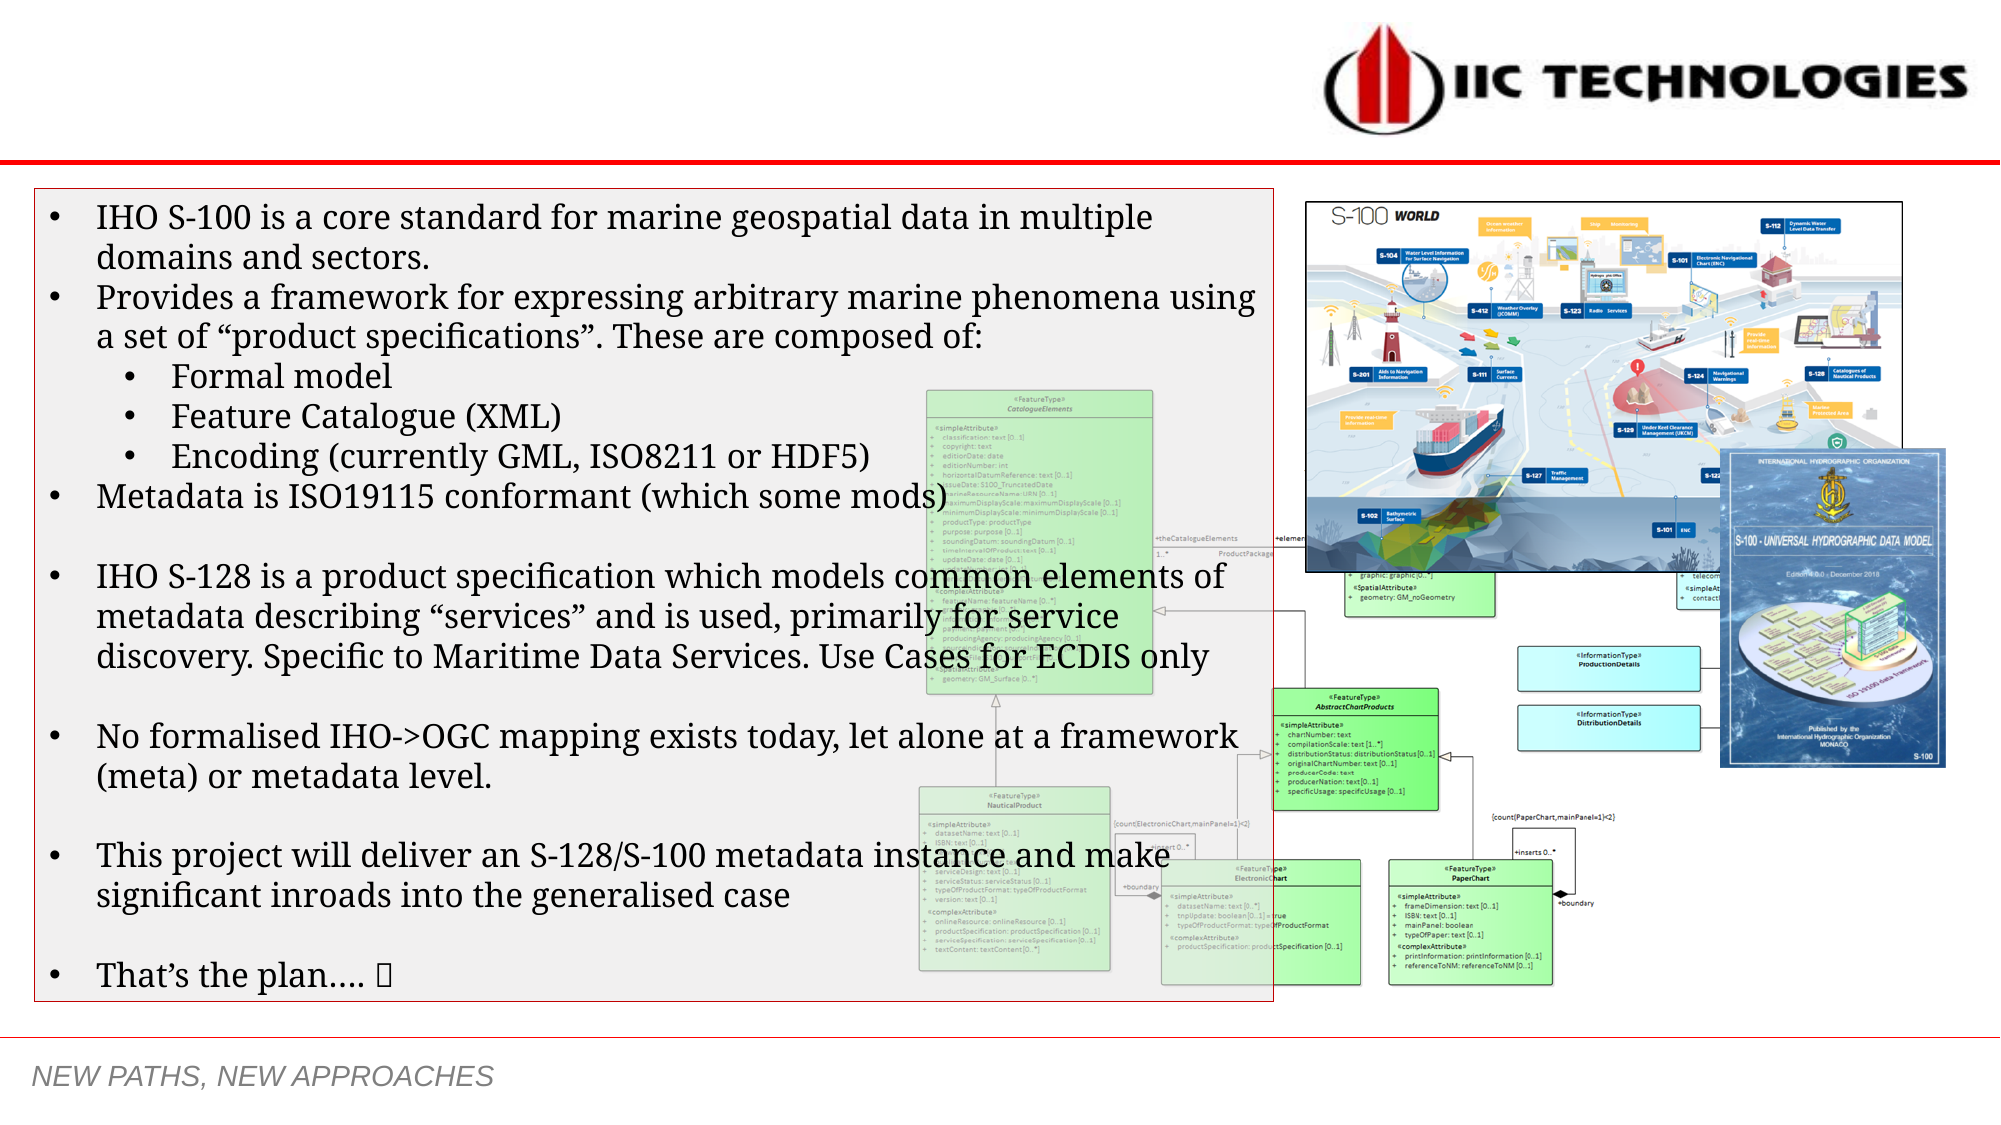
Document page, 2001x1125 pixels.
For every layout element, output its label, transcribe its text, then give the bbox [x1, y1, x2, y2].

text_box IHO S-100 is a core standard for marine geospatial data in multiple domains and sectors. Provides a framework for expressing arbitrary marine phenomena using a set of “product specifications”. These are composed of: Formal model Feature Catalogue (XML) Encoding (currently GML, ISO8211 or HDF5) Metadata is ISO19115 conformant (which some mods) IHO S-128 is a product specification which models common elements of metadata describing “services” and is used, primarily for service discovery. Specific to Maritime Data Services. Use Cases for ECDIS only No formalised IHO->OGC mapping exists today, let alone at a framework (meta) or metadata level. This project will deliver an S-128/S-100 metadata instance and make significant inroads into the generalised case That’s the plan….  [34, 188, 1274, 1002]
picture [910, 201, 1946, 997]
picture [1312, 22, 1984, 138]
